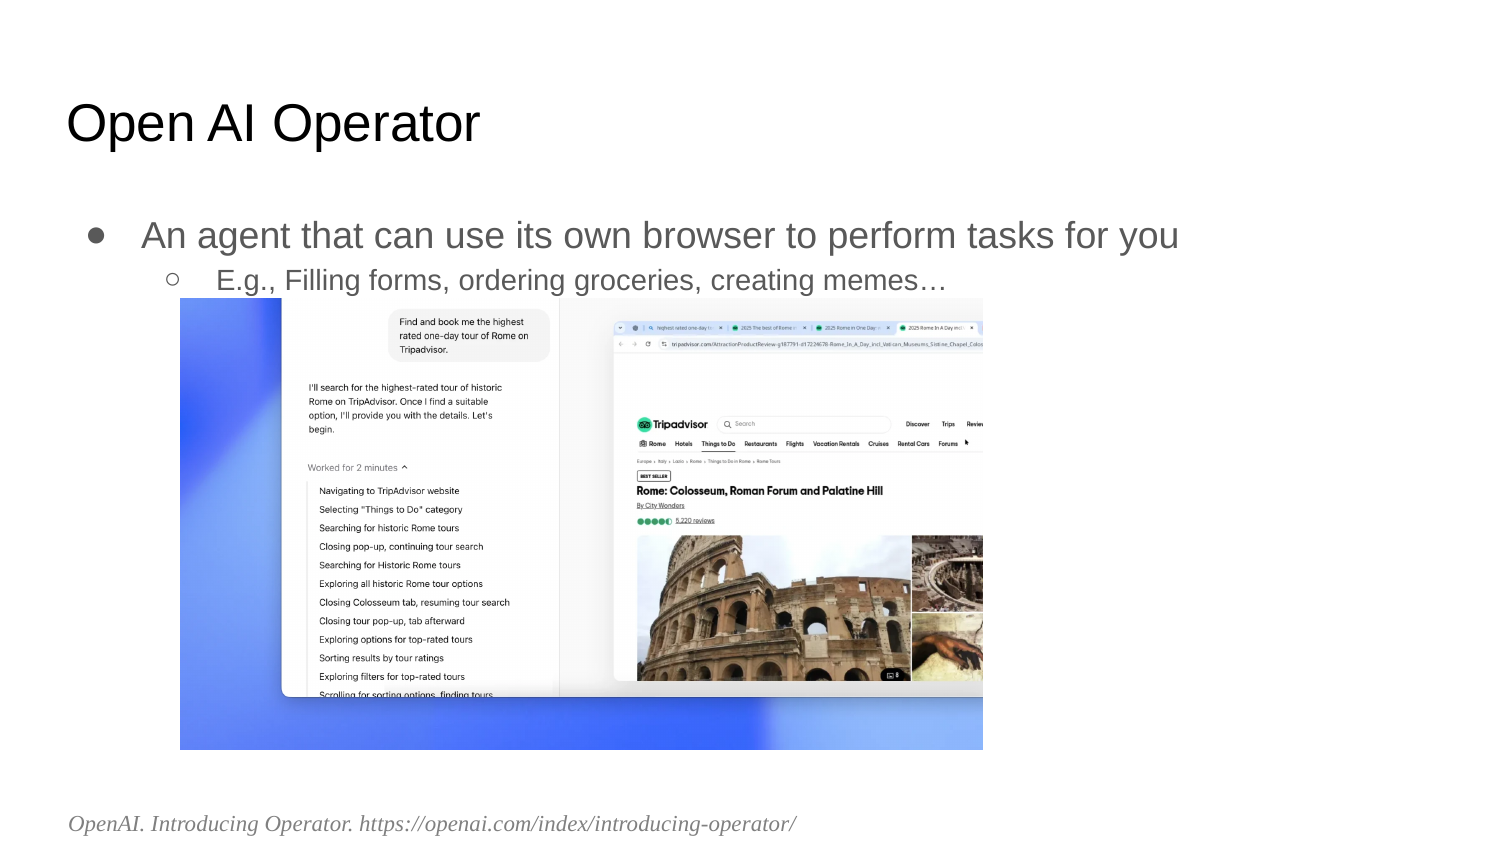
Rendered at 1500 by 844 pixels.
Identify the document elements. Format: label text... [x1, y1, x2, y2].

title Open AI Operator [51, 72, 1449, 167]
picture [180, 298, 983, 750]
text_box OpenAI. Introducing Operator. https://openai.com/index/introducing-operator/ [53, 800, 812, 844]
list An agent that can use its own browser to perform tasks for you E.g., Filling forms, ordering groceries, creating memes… [51, 189, 1449, 750]
